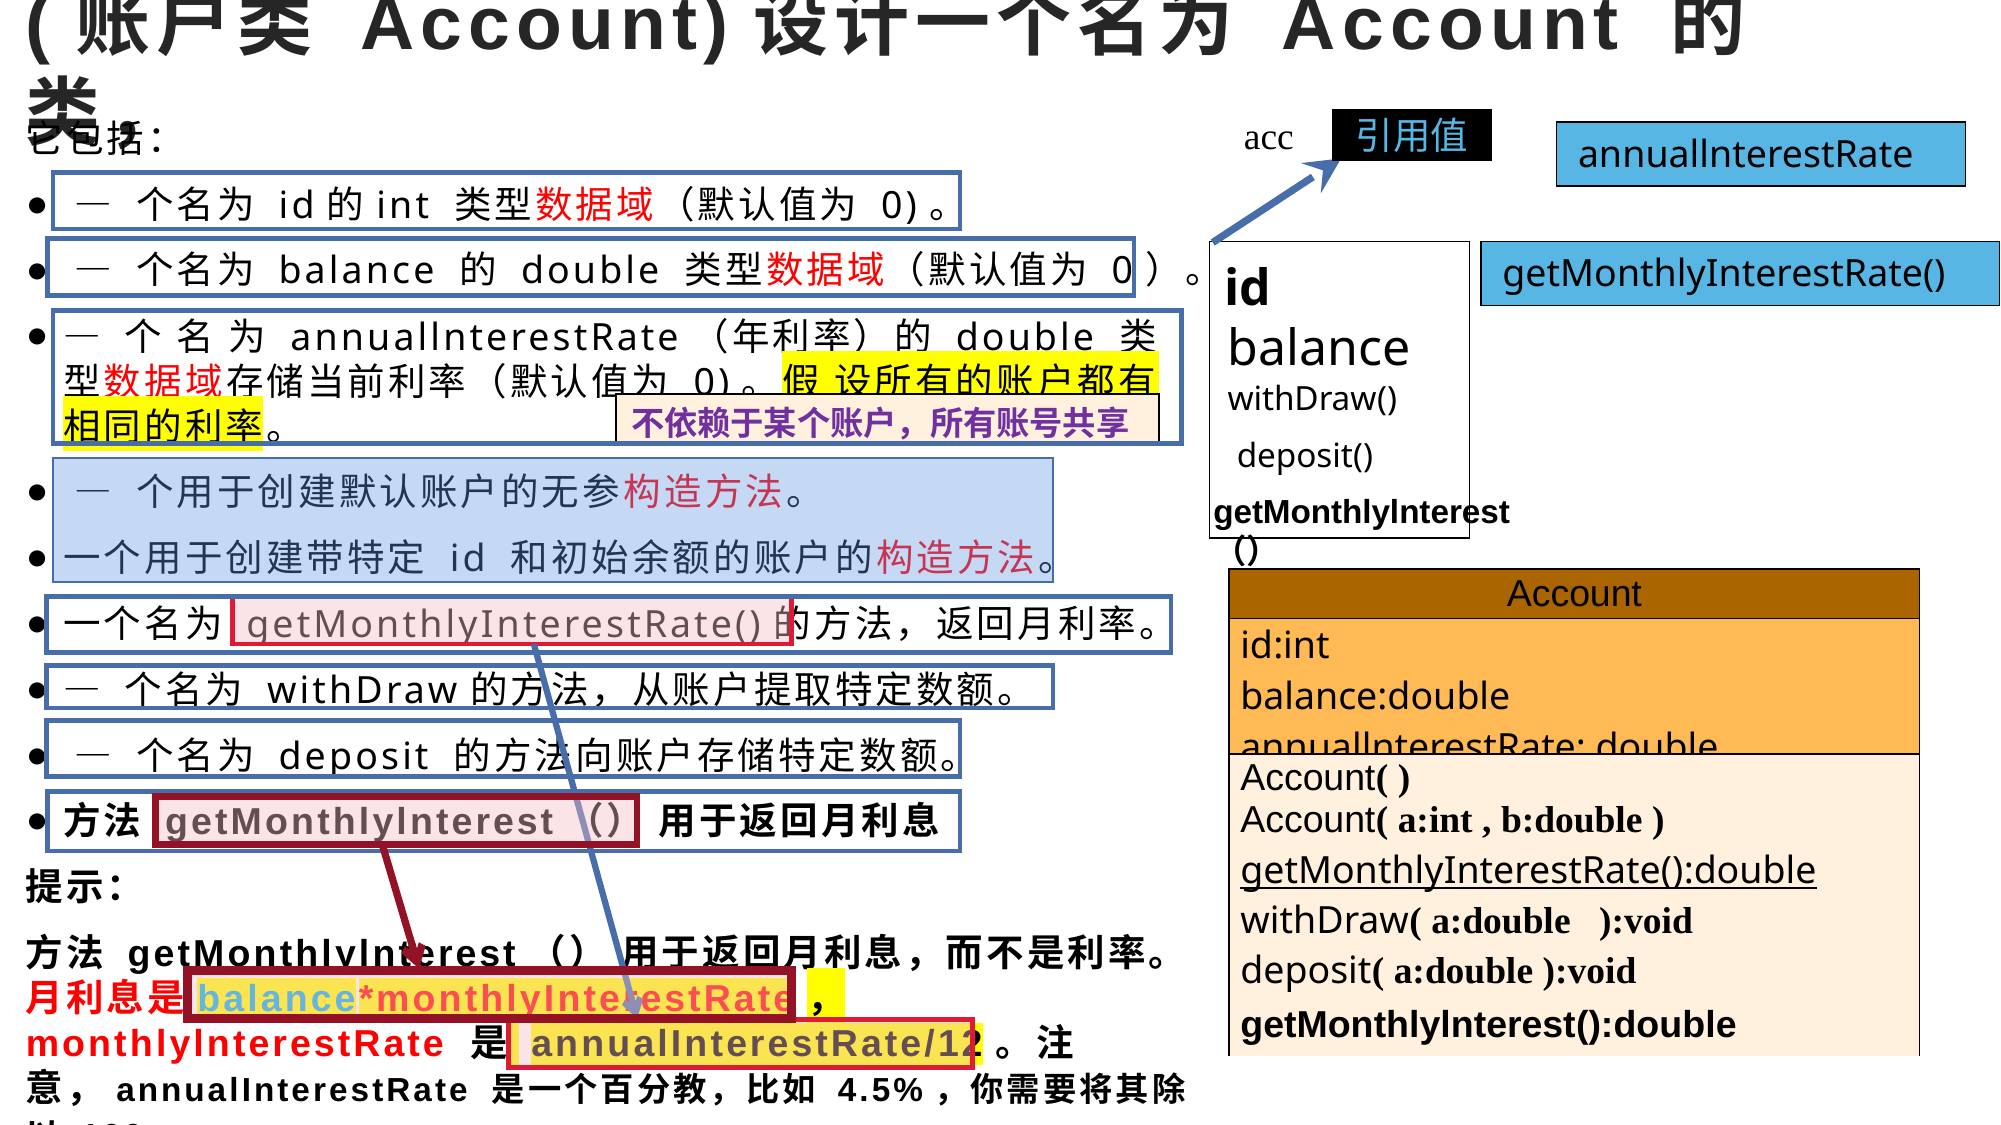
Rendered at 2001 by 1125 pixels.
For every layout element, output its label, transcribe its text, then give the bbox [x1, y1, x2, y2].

text_box [52, 310, 1182, 445]
text_box [45, 595, 1172, 654]
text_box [232, 596, 973, 1068]
table_cell deposit( a:double ):void [1230, 944, 1919, 994]
text_box getMonthlyInterestRate() [1480, 241, 2000, 306]
text_box annuallnterestRate [1556, 122, 1966, 186]
table_cell Account( ) Account( a:int , b:double ) [1230, 755, 1919, 844]
text_box [45, 719, 232, 778]
table_cell id:int balance:double annuallnterestRate: double [1230, 619, 1919, 753]
text_box withDraw() [1212, 369, 1451, 425]
text_box balance [1212, 307, 1451, 369]
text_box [1212, 158, 1342, 243]
table_header Account [1230, 570, 1919, 618]
title (账户类 Account)设计一个名为 Account 的类， [11, 6, 1811, 123]
table_cell withDraw( a:double ):void [1230, 894, 1919, 944]
text_box [45, 664, 232, 709]
text_box 引用值 [1416, 109, 1492, 161]
list 它包括： — 个名为 id的int 类型数据域（默认值为 0)。 — 个名为 balance 的 double 类型数据域（默认值为 0）。 — 个 名 为 annuallnterestRate（年利率）的 double 类型数据域存储当前利率（默认值为 0)。假 设所有的账户都有相同的利率。 — 个用于创建默认账户的无参构造方法。 一个用于创建带特定 id 和初始余额的账户的构造方法。 一个名为 getMonthlyInterestRate()的方法，返回月利率。 — 个名为 withDraw的方法，从账户提取特定数额。 — 个名为 deposit 的方法向账户存储特定数额。 方法 getMonthlylnterest（） 用于返回月利息 提示： 方法 getMonthlylnterest（） 用于返回月利息，而不是利率。 月利息是balance*monthlyInterestRate， monthlylnterestRate 是 annualInterestRate/12。注意，annualInterestRate 是一个百分教，比如 4.5%，你需要将其除以 100。 [11, 107, 1210, 1104]
text_box id [1209, 248, 1305, 323]
table_cell getMonthlyInterestRate():double [1230, 844, 1919, 894]
text_box [1209, 241, 1470, 482]
text_box acc [1229, 104, 1416, 165]
table_cell getMonthlylnterest():double [1230, 994, 1919, 1056]
text_box [46, 238, 1135, 296]
text_box [973, 664, 1054, 709]
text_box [155, 796, 792, 1019]
text_box [52, 172, 961, 230]
text_box deposit() [1222, 426, 1460, 482]
text_box [46, 790, 232, 852]
text_box [52, 457, 1054, 583]
text_box getMonthlylnterest（） [1198, 482, 1579, 578]
